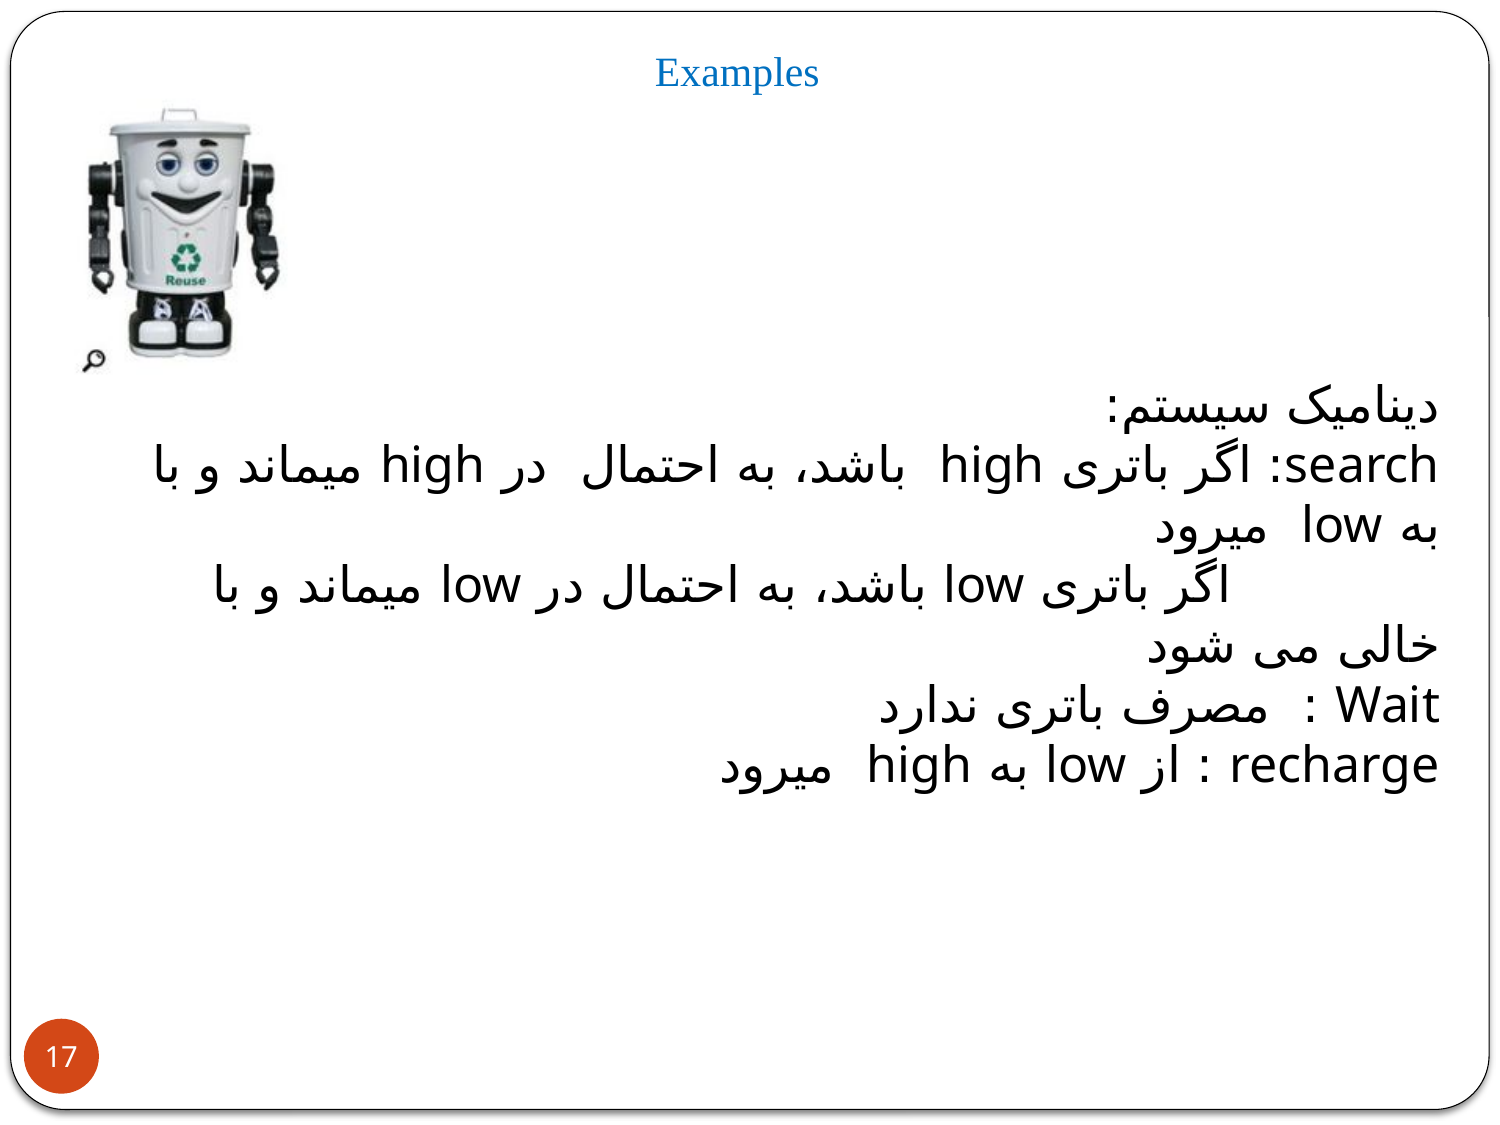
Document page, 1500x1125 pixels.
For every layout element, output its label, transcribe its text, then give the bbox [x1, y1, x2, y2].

picture [37, 37, 301, 413]
text_box Examples [304, 37, 1413, 113]
slide_number 17 [23, 1018, 99, 1094]
